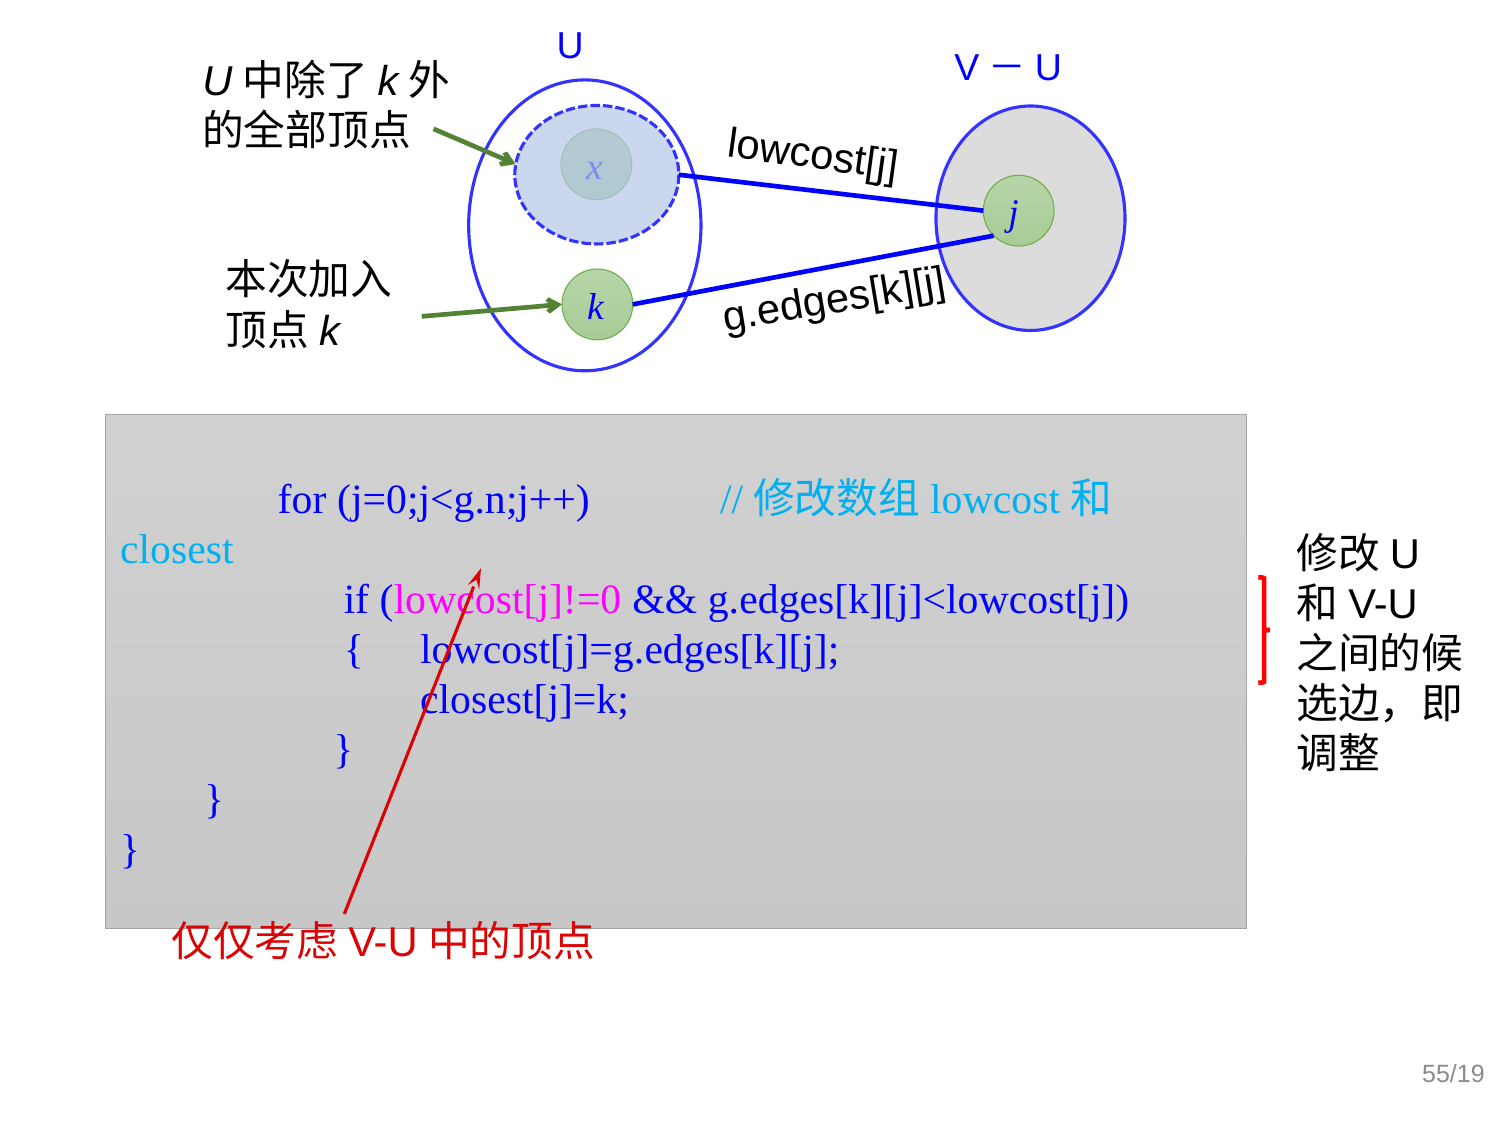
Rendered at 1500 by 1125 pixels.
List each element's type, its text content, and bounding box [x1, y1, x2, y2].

text_box 修改U和V-U之间的候选边，即调整 [1281, 519, 1481, 785]
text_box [421, 304, 563, 317]
text_box [514, 105, 679, 244]
text_box [935, 211, 990, 235]
text_box U [541, 13, 625, 73]
text_box [640, 190, 701, 235]
text_box lowcost[j] [724, 115, 929, 174]
text_box [498, 79, 694, 174]
text_box V－U [939, 35, 1117, 95]
text_box [494, 305, 683, 371]
text_box U中除了k外的全部顶点 [187, 46, 473, 162]
text_box 本次加入顶点k [210, 246, 446, 361]
text_box [1258, 576, 1271, 684]
text_box [943, 106, 1126, 331]
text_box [678, 174, 984, 211]
text_box k [561, 268, 634, 341]
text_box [156, 568, 666, 973]
text_box for (j=0;j<g.n;j++) //修改数组lowcost和closest if (lowcost[j]!=0 && g.edges[k][j]<lowcost[j]) { lowcost[j]=g.edges[k][j]; closest[j]=k; } } } [105, 414, 1247, 929]
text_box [433, 128, 516, 165]
text_box g.edges[k][j] [720, 305, 934, 340]
slide_number /19 [1162, 1042, 1500, 1103]
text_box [632, 235, 994, 305]
text_box j [982, 174, 1055, 247]
text_box [468, 165, 632, 304]
